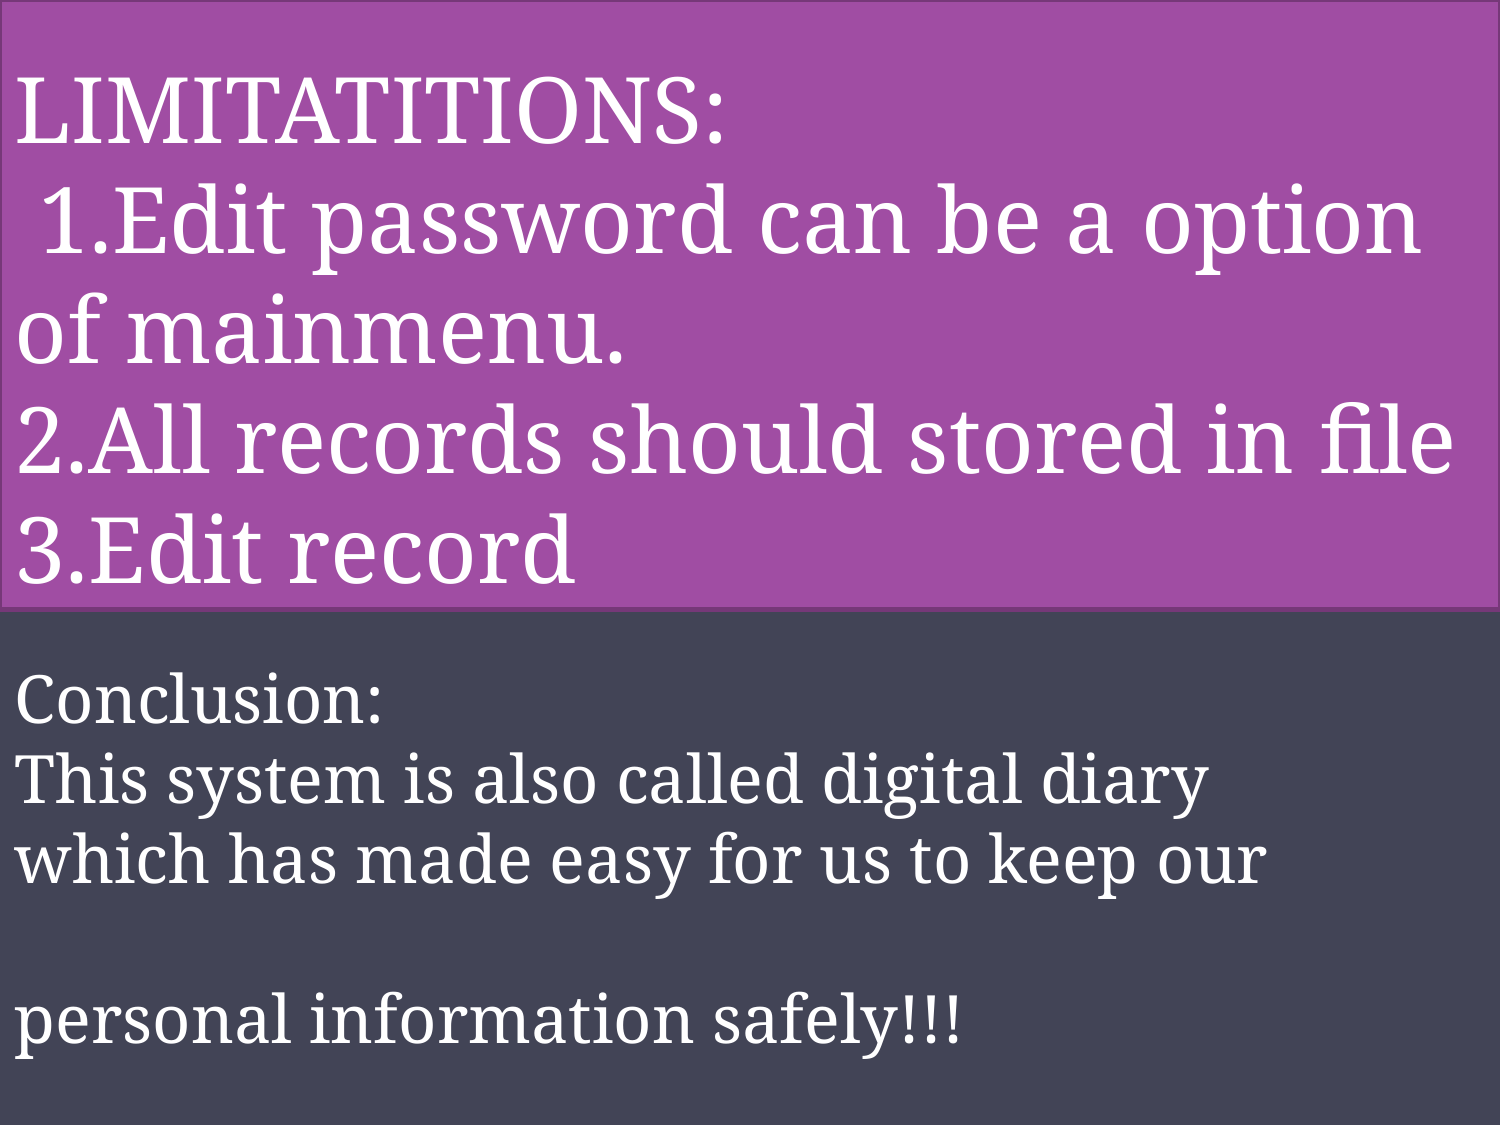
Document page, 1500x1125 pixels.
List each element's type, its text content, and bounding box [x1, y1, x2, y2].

text_box LIMITATITIONS: 1.Edit password can be a option of mainmenu. 2.All records should stored in file 3.Edit record [0, 0, 1500, 612]
text_box Conclusion: This system is also called digital diary which has made easy for us to keep our personal information safely!!! [0, 649, 1300, 1125]
